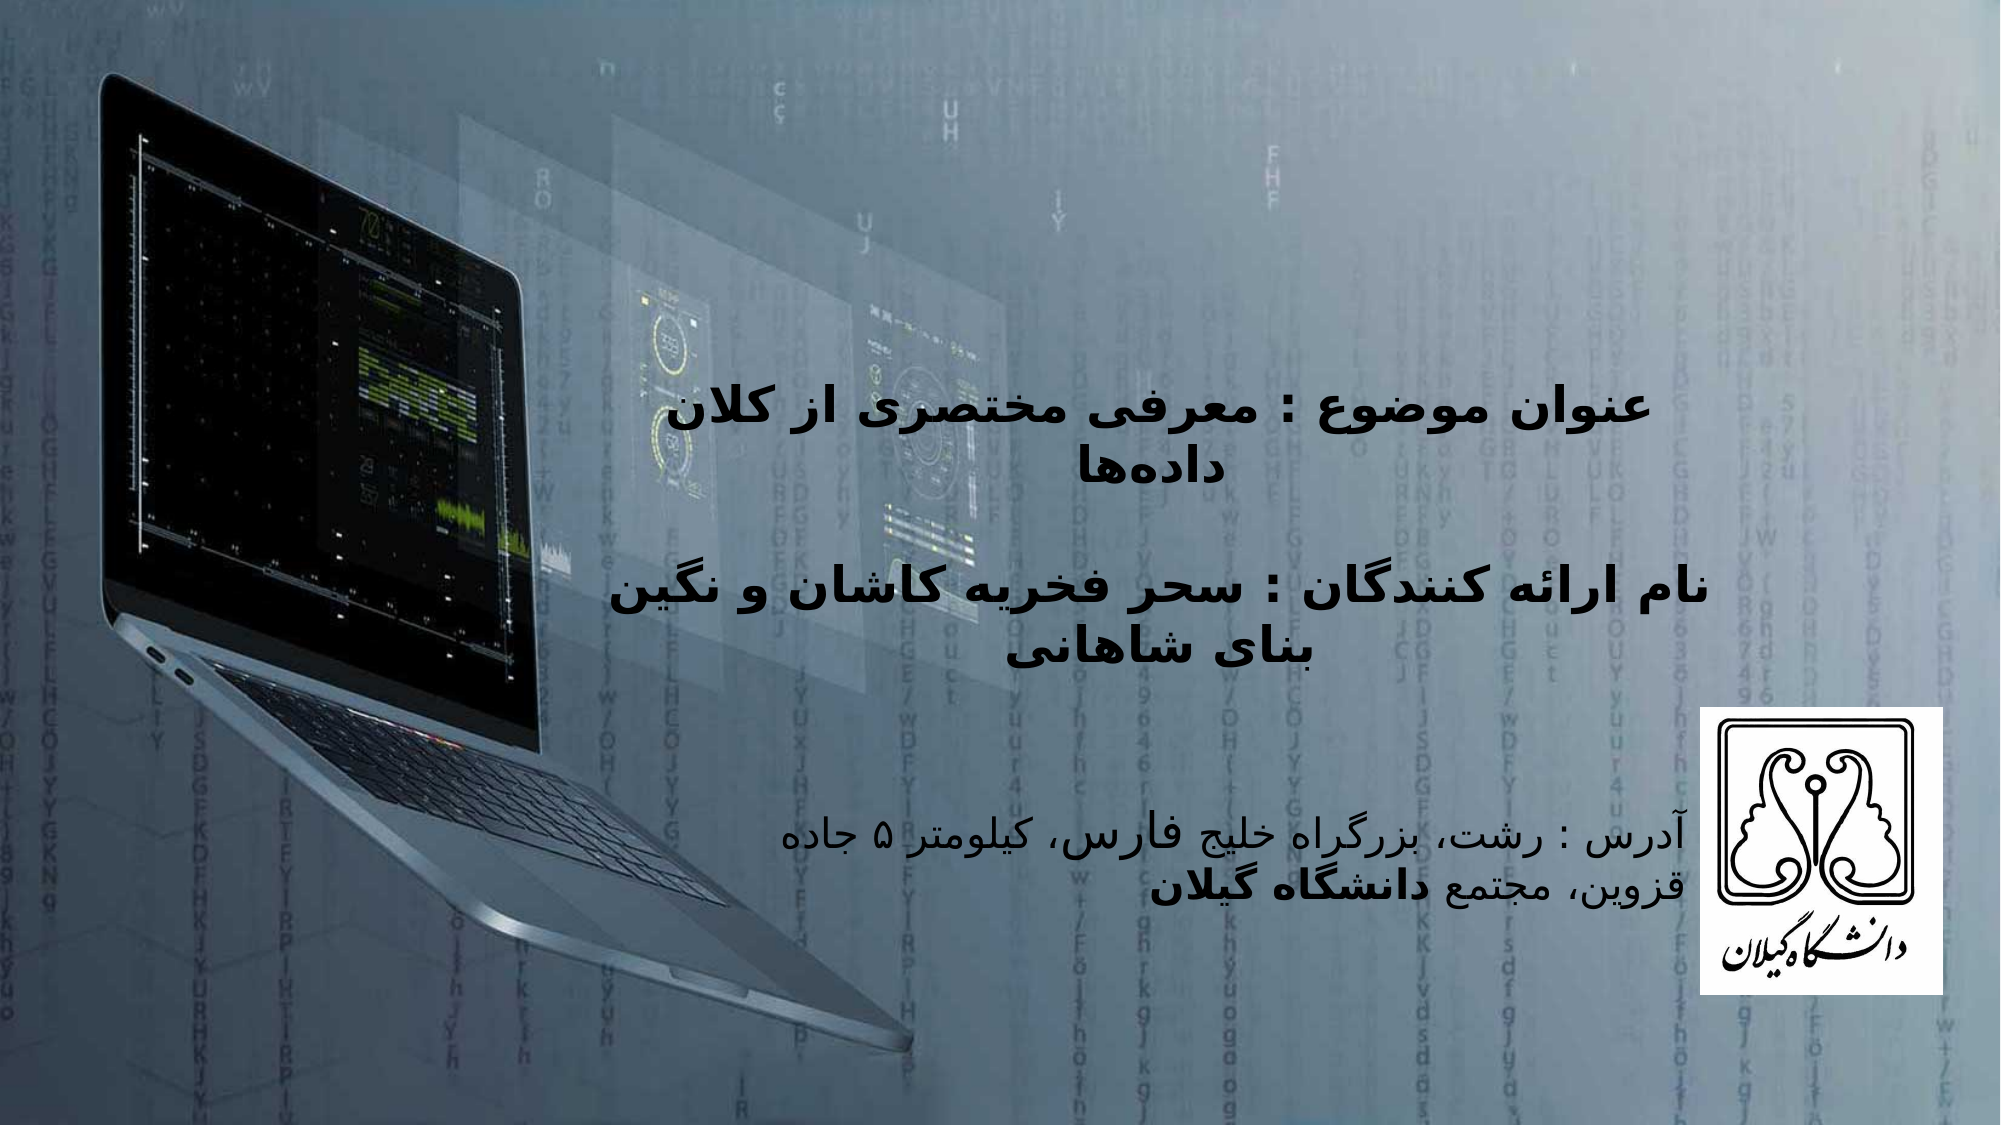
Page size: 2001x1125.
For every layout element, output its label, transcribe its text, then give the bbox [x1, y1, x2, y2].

text_box عنوان موضوع : معرفی مختصری از کلان داده‌ها نام ارائه کنندگان : سحر فخریه کاشان و نگین بنای شاهانی [578, 365, 1744, 681]
text_box آدرس : رشت، بزرگراه خلیج فارس، کیلومتر ۵ جاده قزوین، مجتمع دانشگاه گیلان [739, 790, 1700, 916]
picture [0, 0, 2001, 1125]
